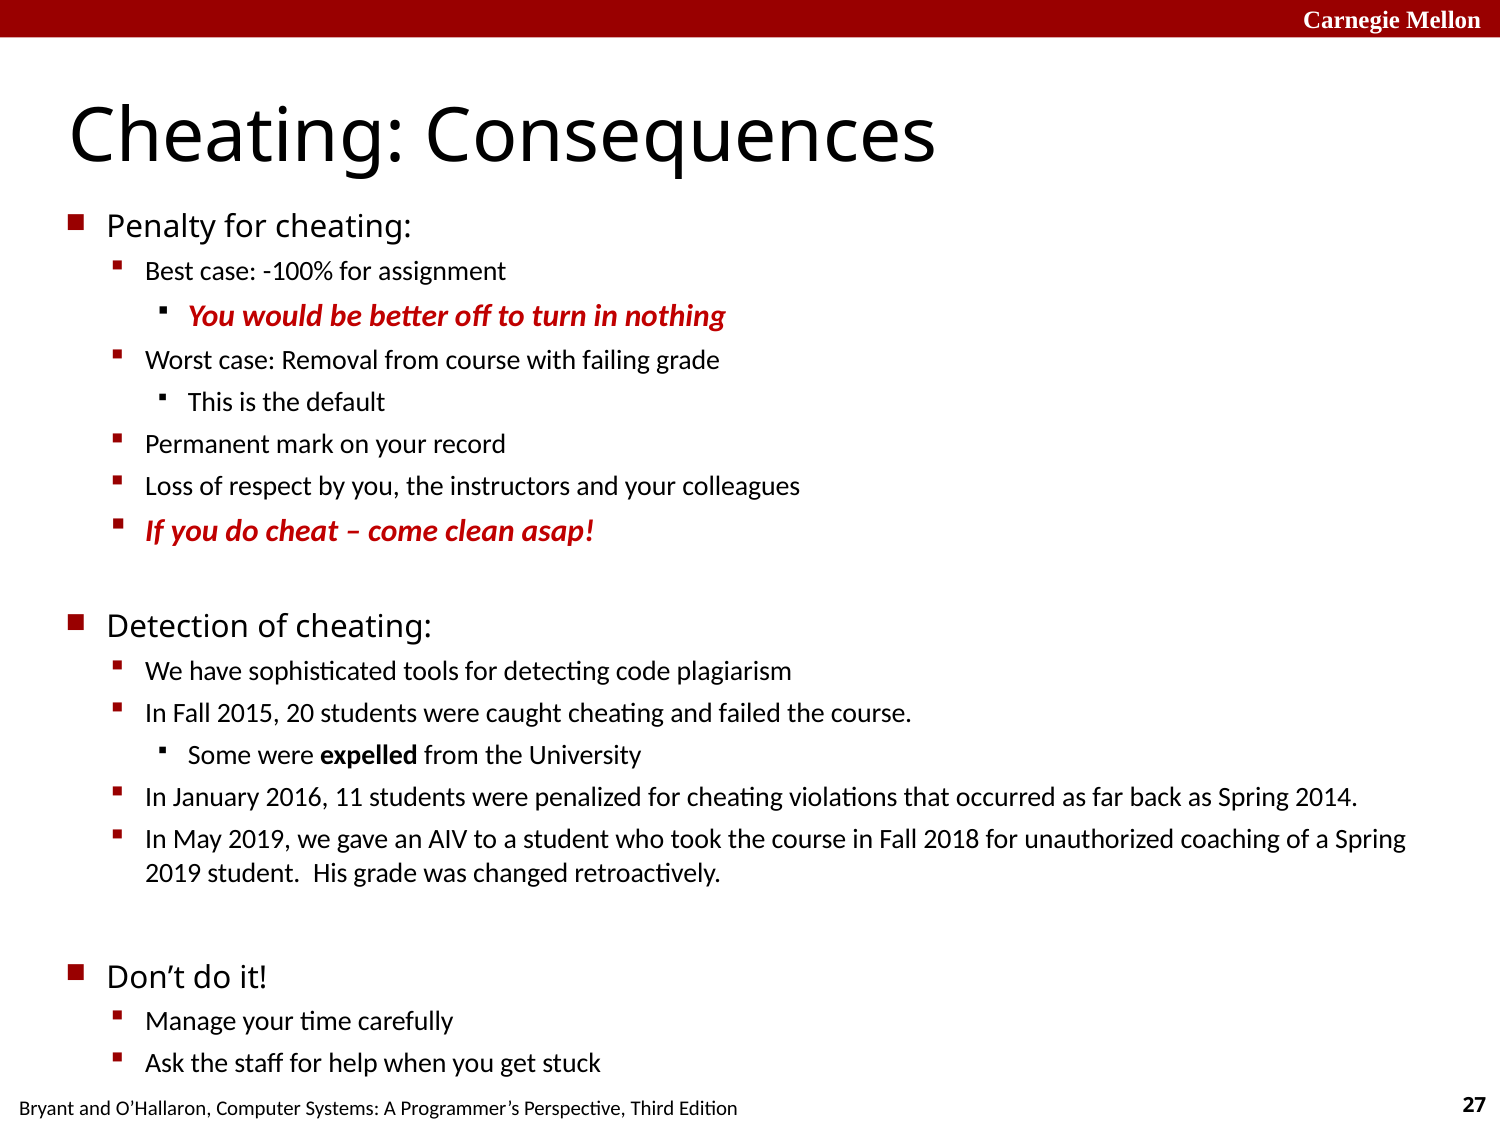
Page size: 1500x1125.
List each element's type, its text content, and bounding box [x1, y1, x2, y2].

title Cheating: Consequences [62, 41, 1438, 199]
list Penalty for cheating: Best case: -100% for assignment You would be better off to turn in nothing Worst case: Removal from course with failing grade This is the default Permanent mark on your record Loss of respect by you, the instructors and your colleagues If you do cheat – come clean asap! Detection of cheating: We have sophisticated tools for detecting code plagiarism In Fall 2015, 20 students were caught cheating and failed the course. Some were expelled from the University In January 2016, 11 students were penalized for cheating violations that occurred as far back as Spring 2014. In May 2019, we gave an AIV to a student who took the course in Fall 2018 for unauthorized coaching of a Spring 2019 student. His grade was changed retroactively. Don’t do it! Manage your time carefully Ask the staff for help when you get stuck [62, 199, 1438, 1092]
